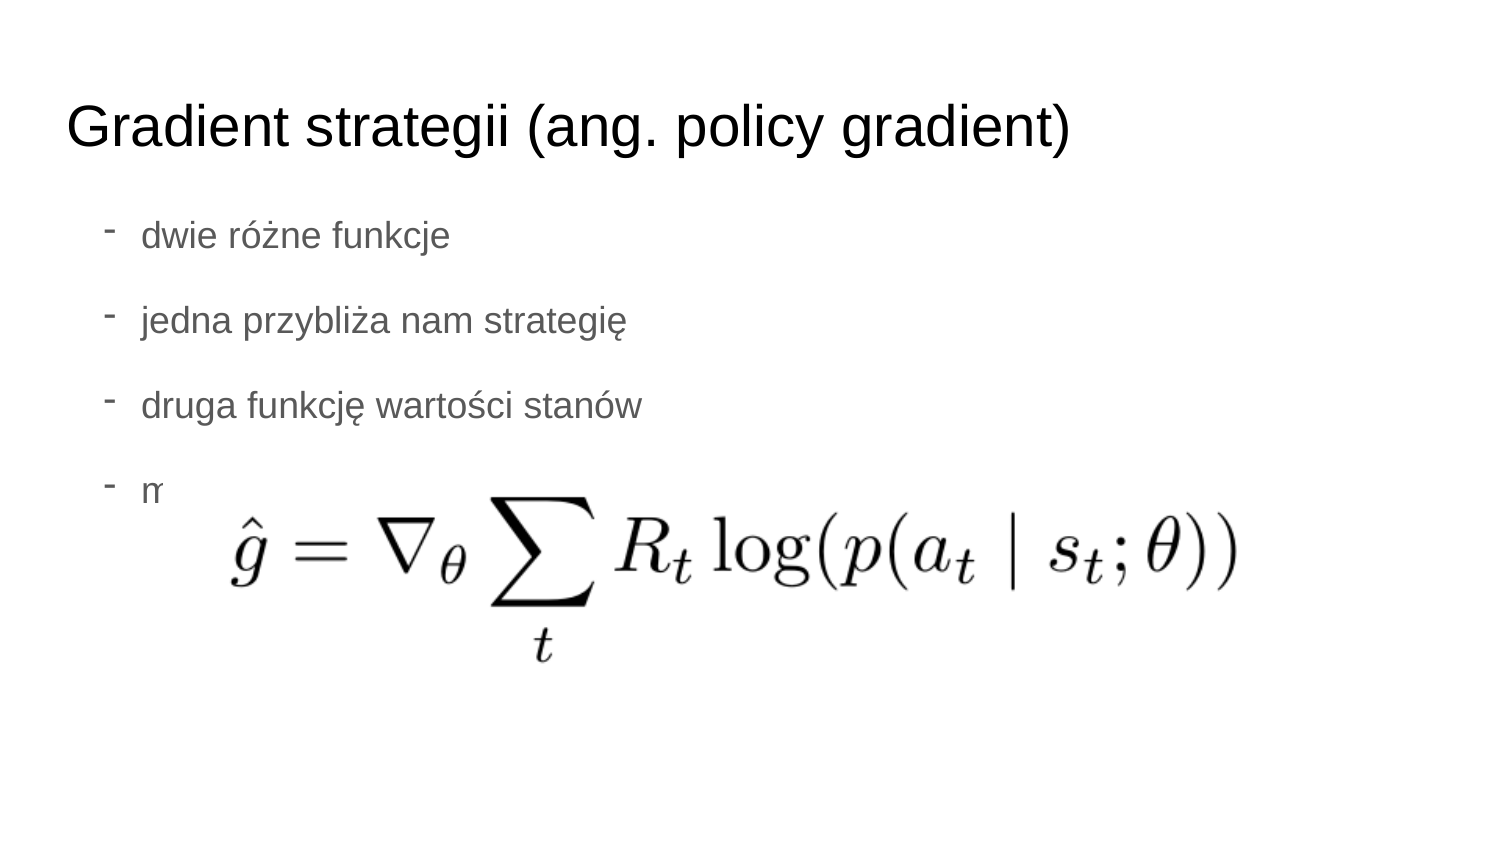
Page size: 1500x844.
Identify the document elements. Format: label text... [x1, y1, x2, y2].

list dwie różne funkcje jedna przybliża nam strategię druga funkcję wartości stanów model typu actor-critic (sprawdzić, czy na pewno) [51, 189, 1449, 750]
title Gradient strategii (ang. policy gradient) [51, 72, 1449, 167]
picture [162, 430, 1337, 732]
